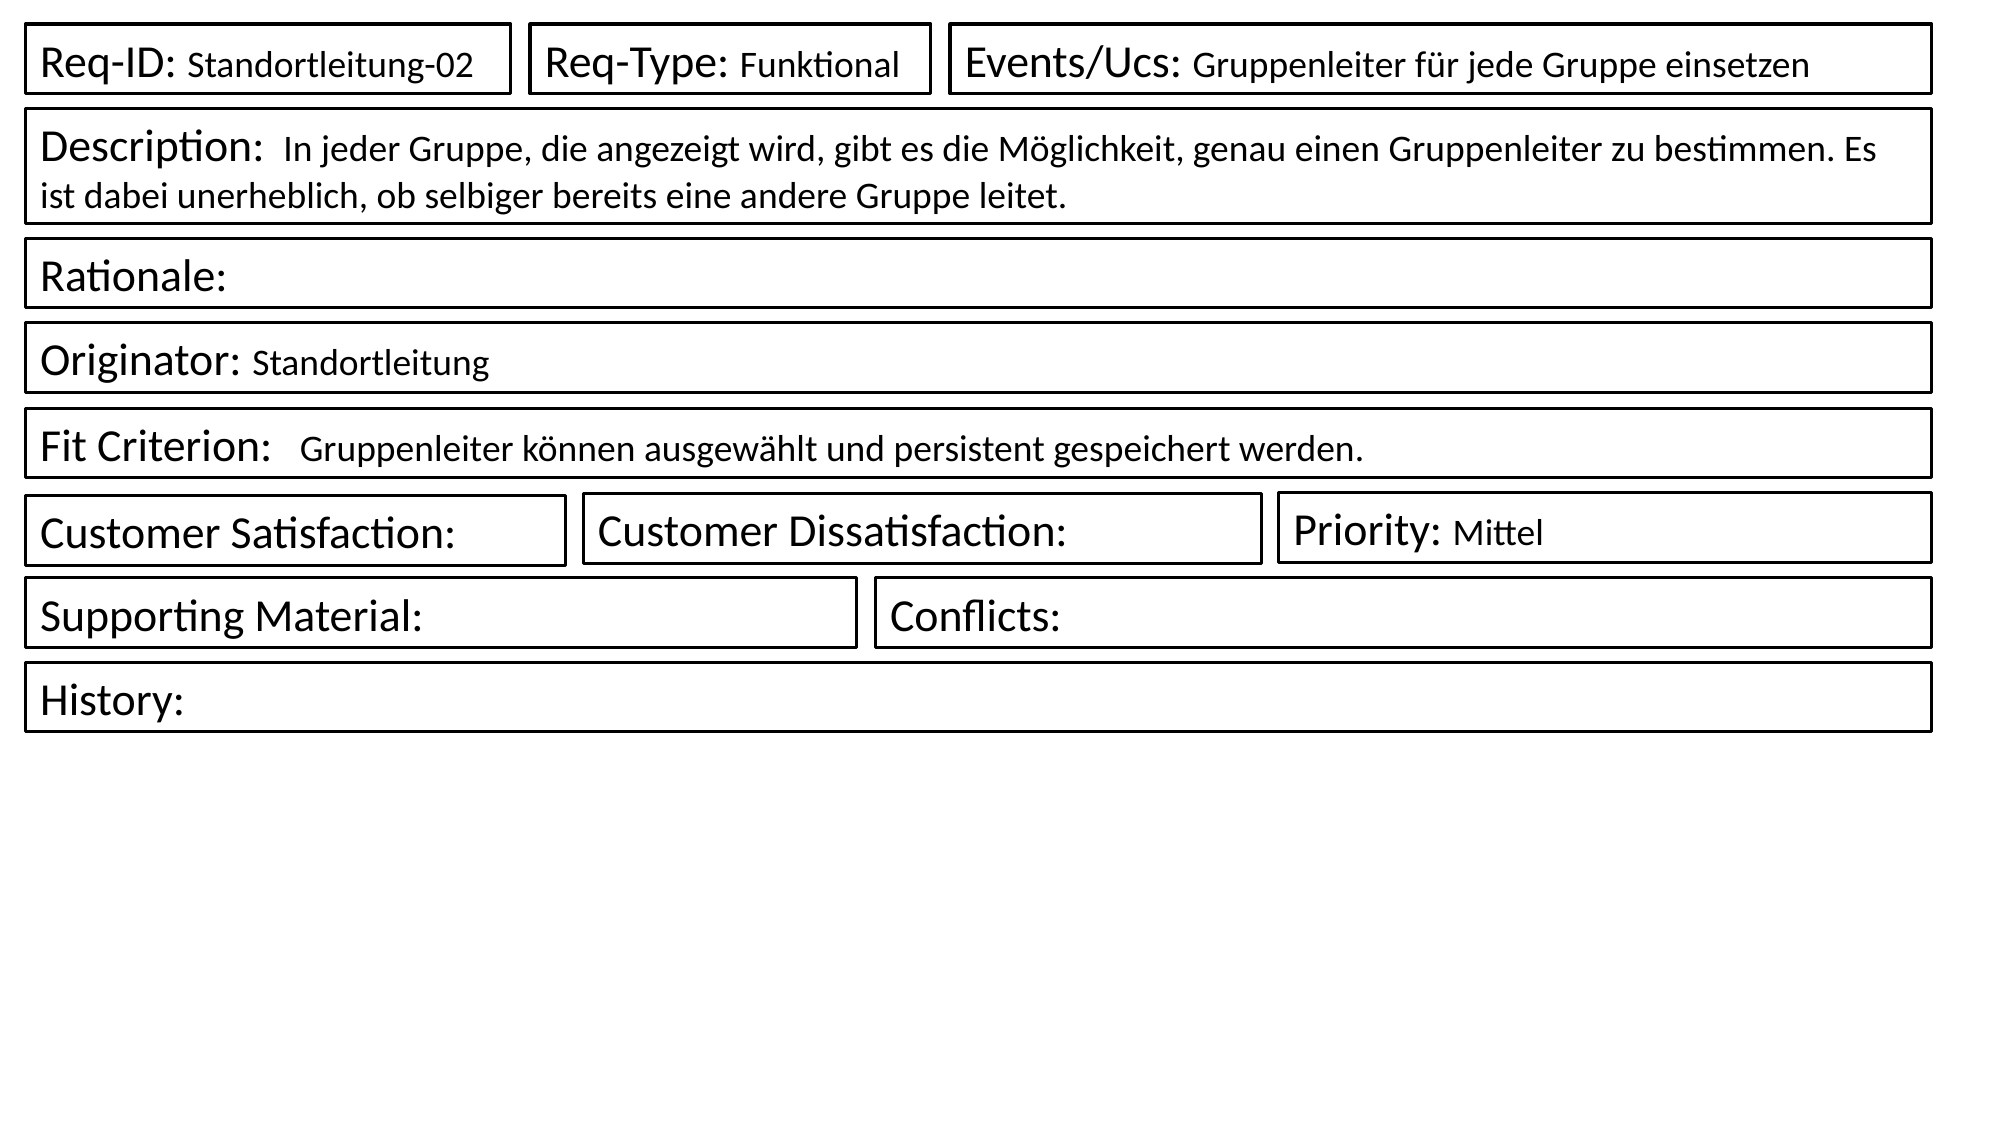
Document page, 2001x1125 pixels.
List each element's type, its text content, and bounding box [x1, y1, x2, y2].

text_box Rationale: [25, 238, 1932, 308]
text_box Fit Criterion: Gruppenleiter können ausgewählt und persistent gespeichert werden. [25, 408, 1932, 478]
text_box Priority: Mittel [1278, 492, 1932, 563]
text_box Description: In jeder Gruppe, die angezeigt wird, gibt es die Möglichkeit, genau einen Gruppenleiter zu bestimmen. Es ist dabei unerheblich, ob selbiger bereits eine andere Gruppe leitet. [25, 108, 1932, 224]
text_box Customer Dissatisfaction: [583, 493, 1262, 564]
text_box Req-ID: Standortleitung-02 [25, 24, 511, 94]
text_box Events/Ucs: Gruppenleiter für jede Gruppe einsetzen [949, 24, 1932, 94]
text_box Customer Satisfaction: [25, 495, 566, 566]
text_box Originator: Standortleitung [25, 322, 1932, 393]
text_box History: [25, 662, 1932, 732]
text_box Conflicts: [875, 577, 1932, 648]
text_box Req-Type: Funktional [529, 24, 931, 94]
text_box Supporting Material: [25, 577, 857, 648]
